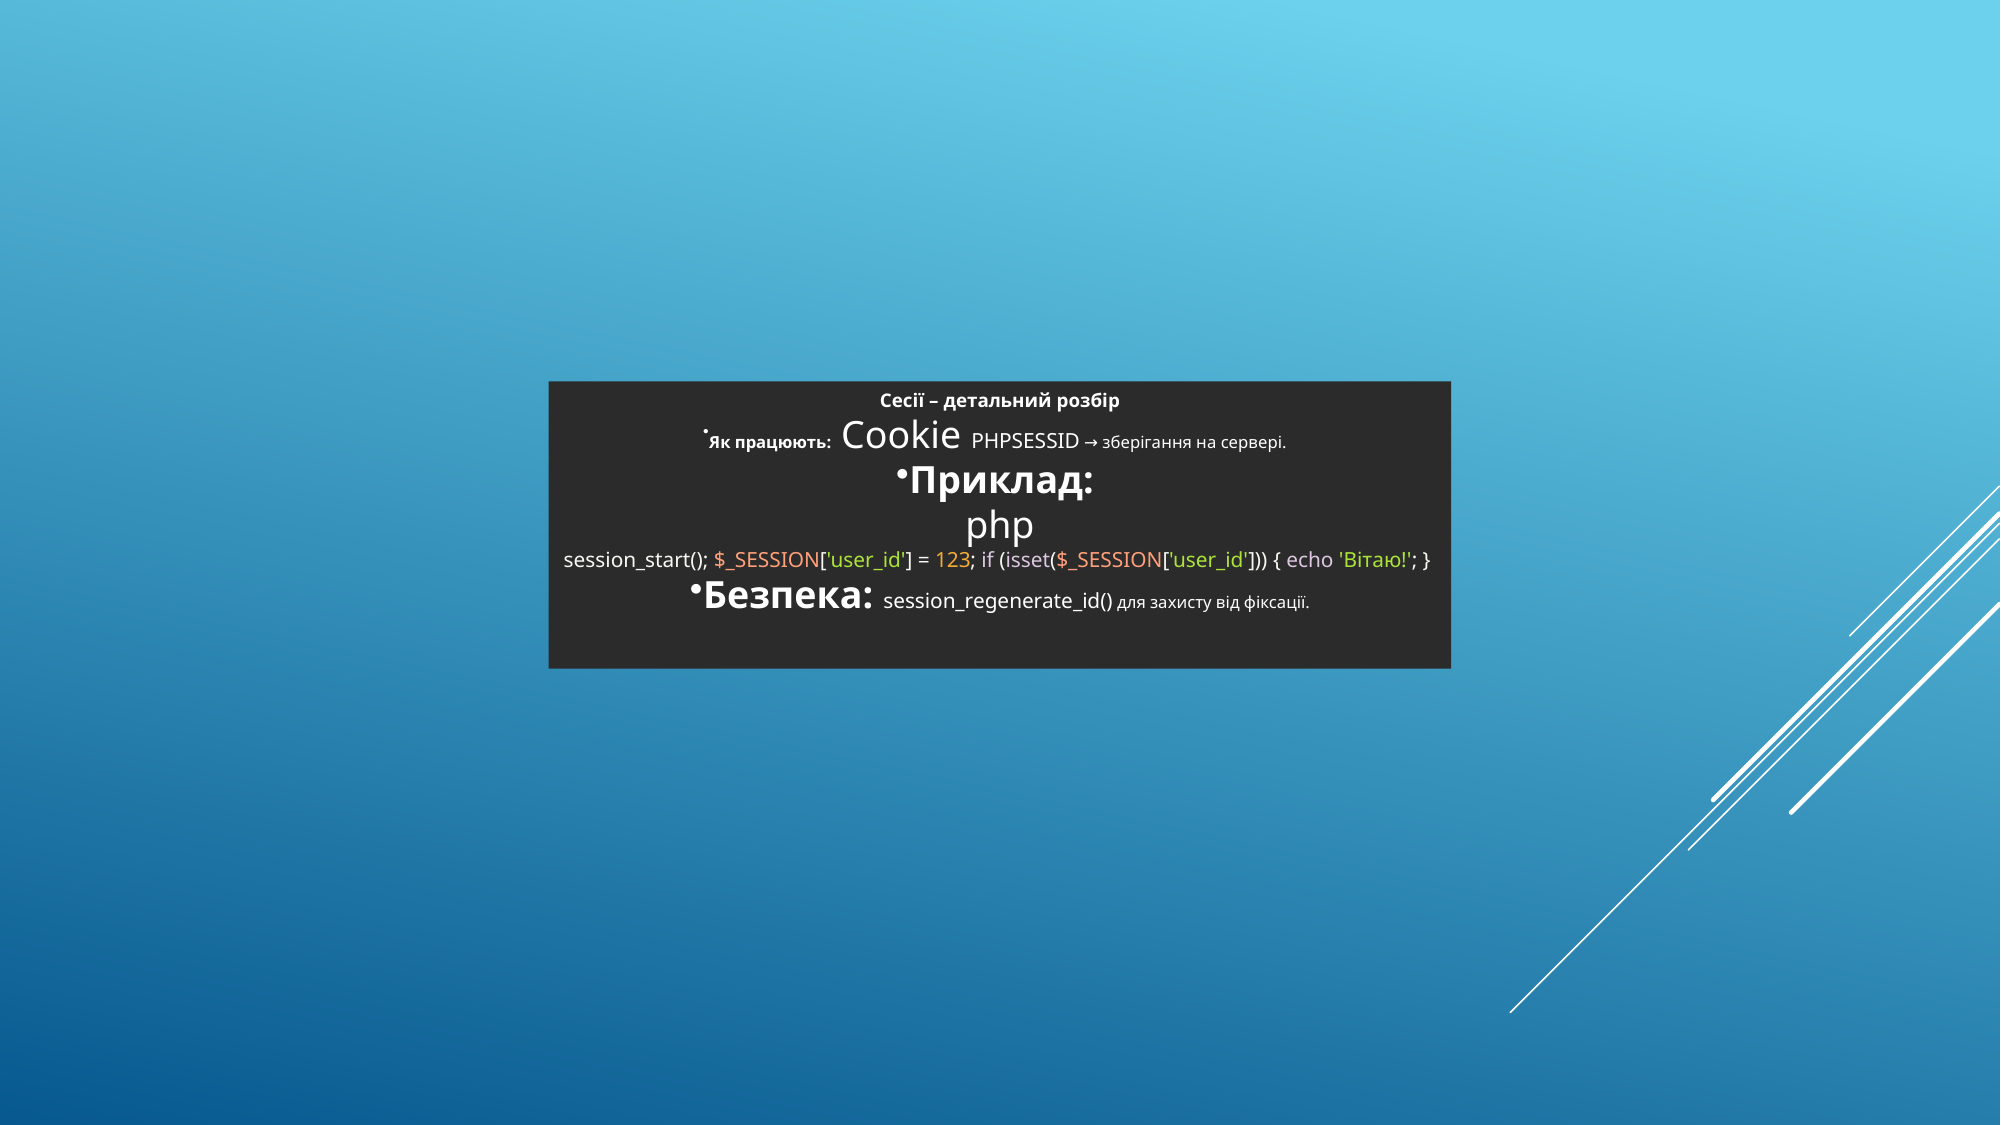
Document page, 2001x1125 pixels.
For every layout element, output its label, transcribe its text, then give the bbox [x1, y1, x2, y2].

text_box Сесії – детальний розбір Як працюють: Cookie PHPSESSID → зберігання на сервері. Приклад: php session_start(); $_SESSION['user_id'] = 123; if (isset($_SESSION['user_id'])) { echo 'Вітаю!'; } Безпека: session_regenerate_id() для захисту від фіксації. [548, 381, 1452, 669]
